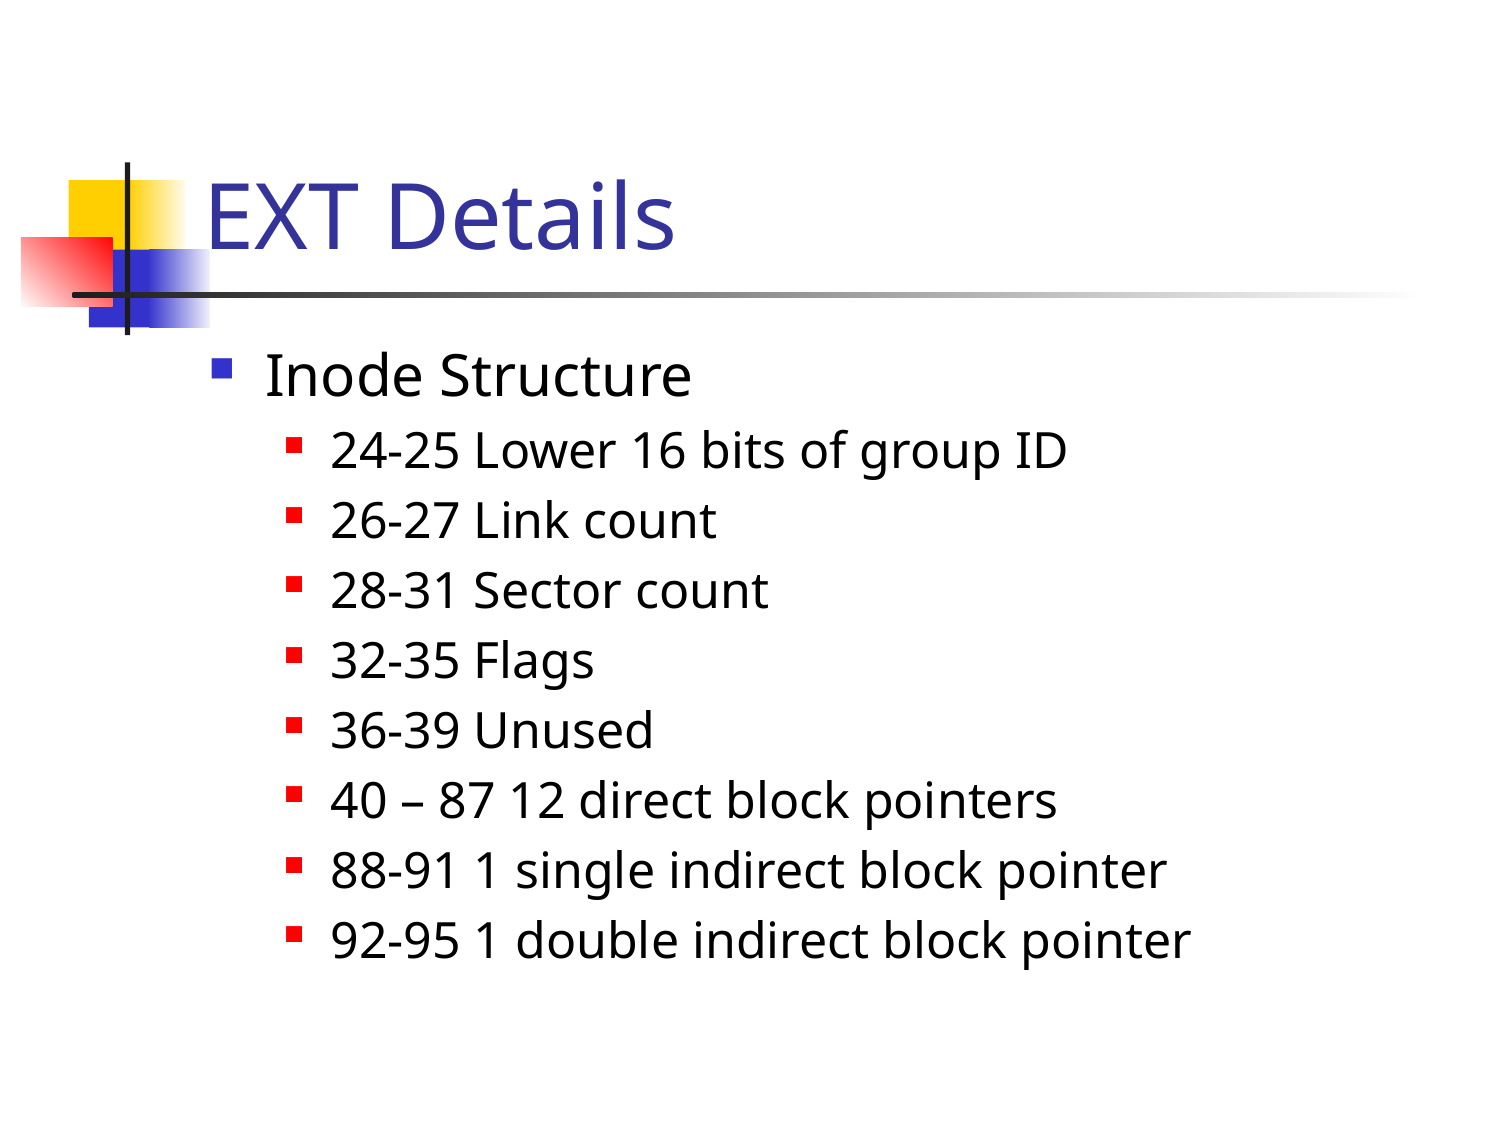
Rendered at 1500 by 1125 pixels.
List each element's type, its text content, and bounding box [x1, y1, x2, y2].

title EXT Details [188, 34, 1468, 276]
list Inode Structure 24-25 Lower 16 bits of group ID 26-27 Link count 28-31 Sector count 32-35 Flags 36-39 Unused 40 – 87 12 direct block pointers 88-91 1 single indirect block pointer 92-95 1 double indirect block pointer [193, 330, 1470, 1007]
